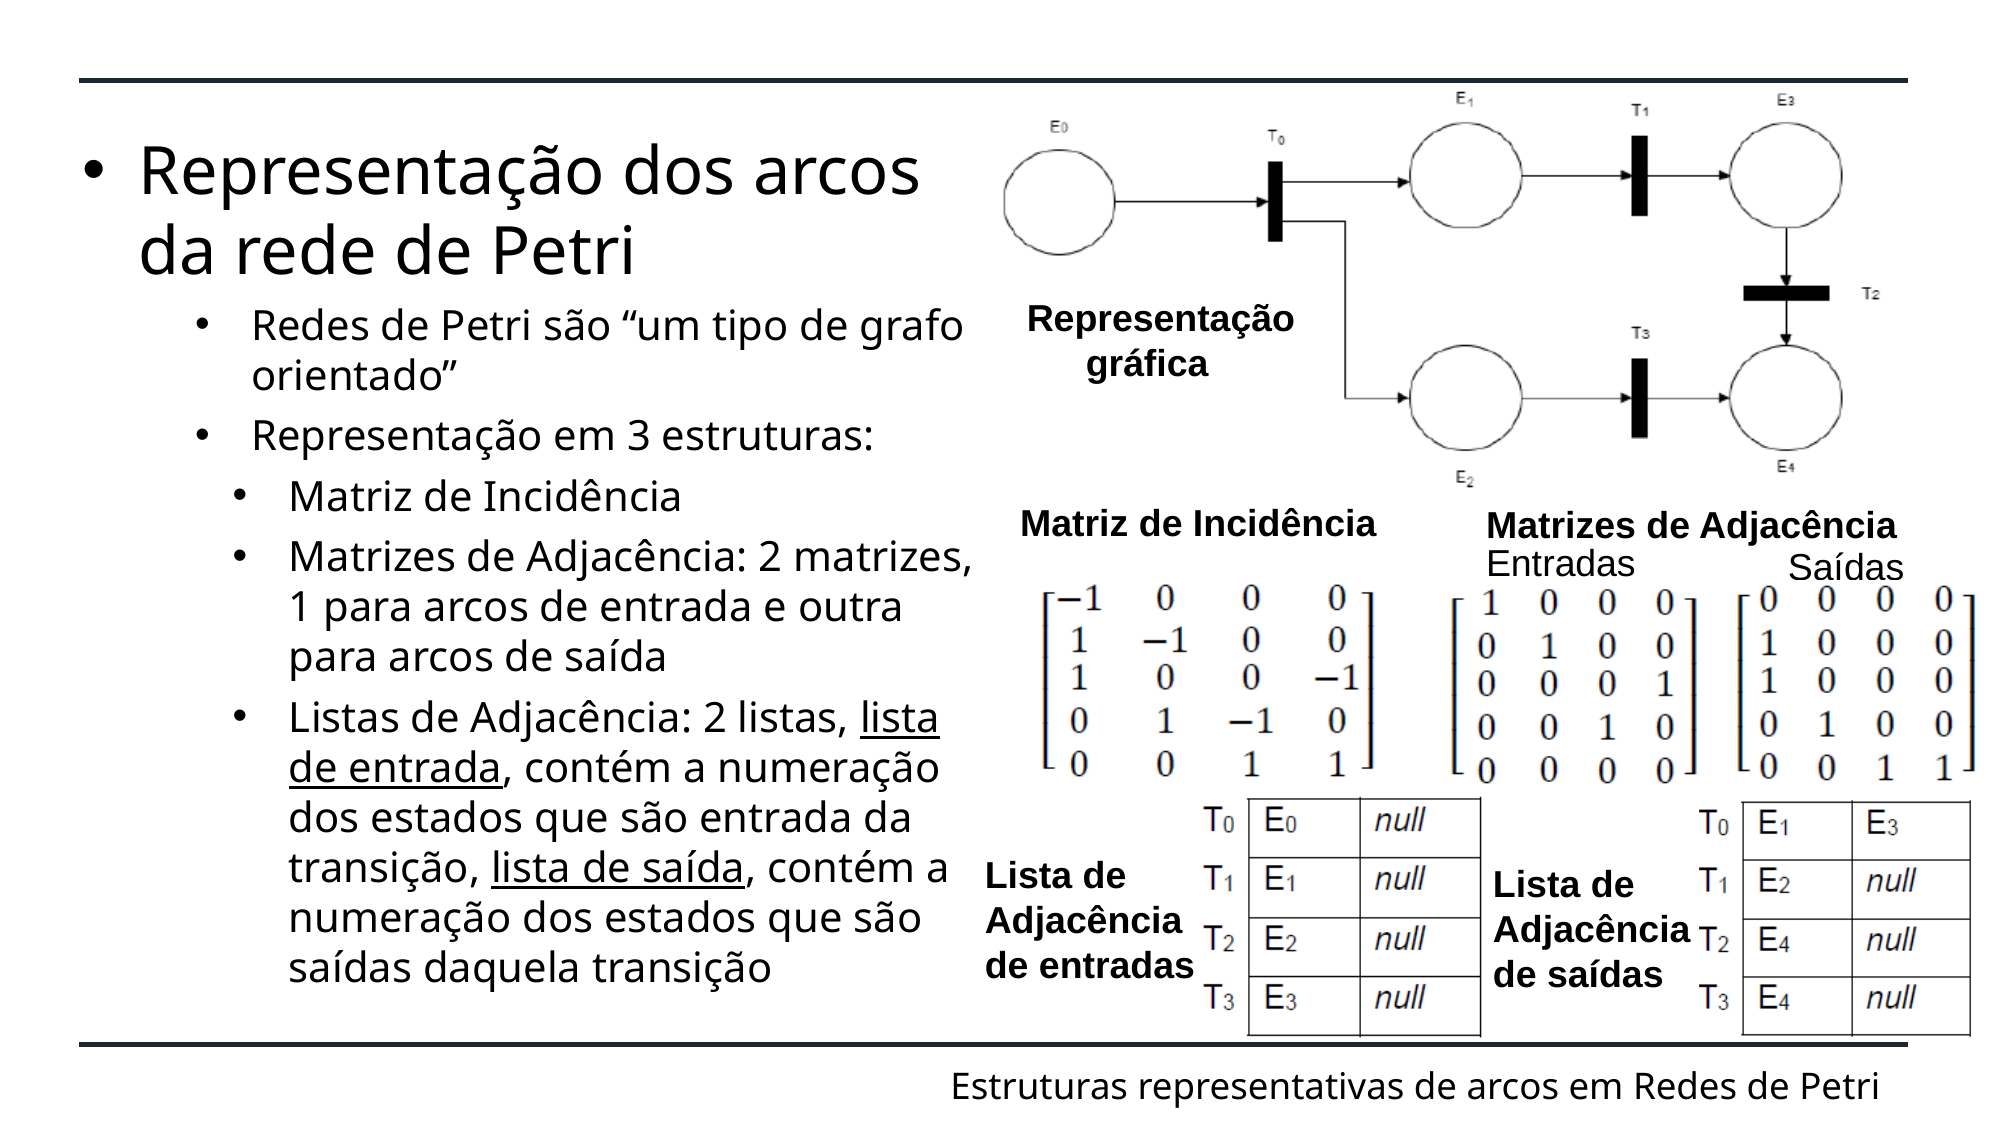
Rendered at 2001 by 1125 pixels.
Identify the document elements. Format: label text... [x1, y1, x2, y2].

text_box Lista de Adjacência de entradas [969, 843, 1200, 994]
text_box Lista de Adjacência de saídas [1483, 852, 1699, 1003]
text_box Matrizes de Adjacência [1471, 493, 1976, 554]
text_box Representação dos arcos da rede de Petri Redes de Petri são “um tipo de grafo orientado” Representação em 3 estruturas: Matriz de Incidência Matrizes de Adjacência: 2 matrizes, 1 para arcos de entrada e outra para arcos de saída Listas de Adjacência: 2 listas, lista de entrada, contém a numeração dos estados que são entrada da transição, lista de saída, contém a numeração dos estados que são saídas daquela transição [67, 120, 999, 1050]
picture [999, 86, 1884, 491]
picture [1699, 791, 1979, 1040]
title Estruturas representativas de arcos em Redes de Petri [935, 1049, 1908, 1121]
text_box Matriz de Incidência [1005, 491, 1414, 597]
text_box Entradas [1471, 531, 1682, 585]
picture [1443, 585, 1705, 786]
picture [1732, 580, 1982, 786]
picture [1020, 564, 1389, 792]
picture [1200, 793, 1483, 1042]
text_box Saídas [1773, 535, 1984, 595]
